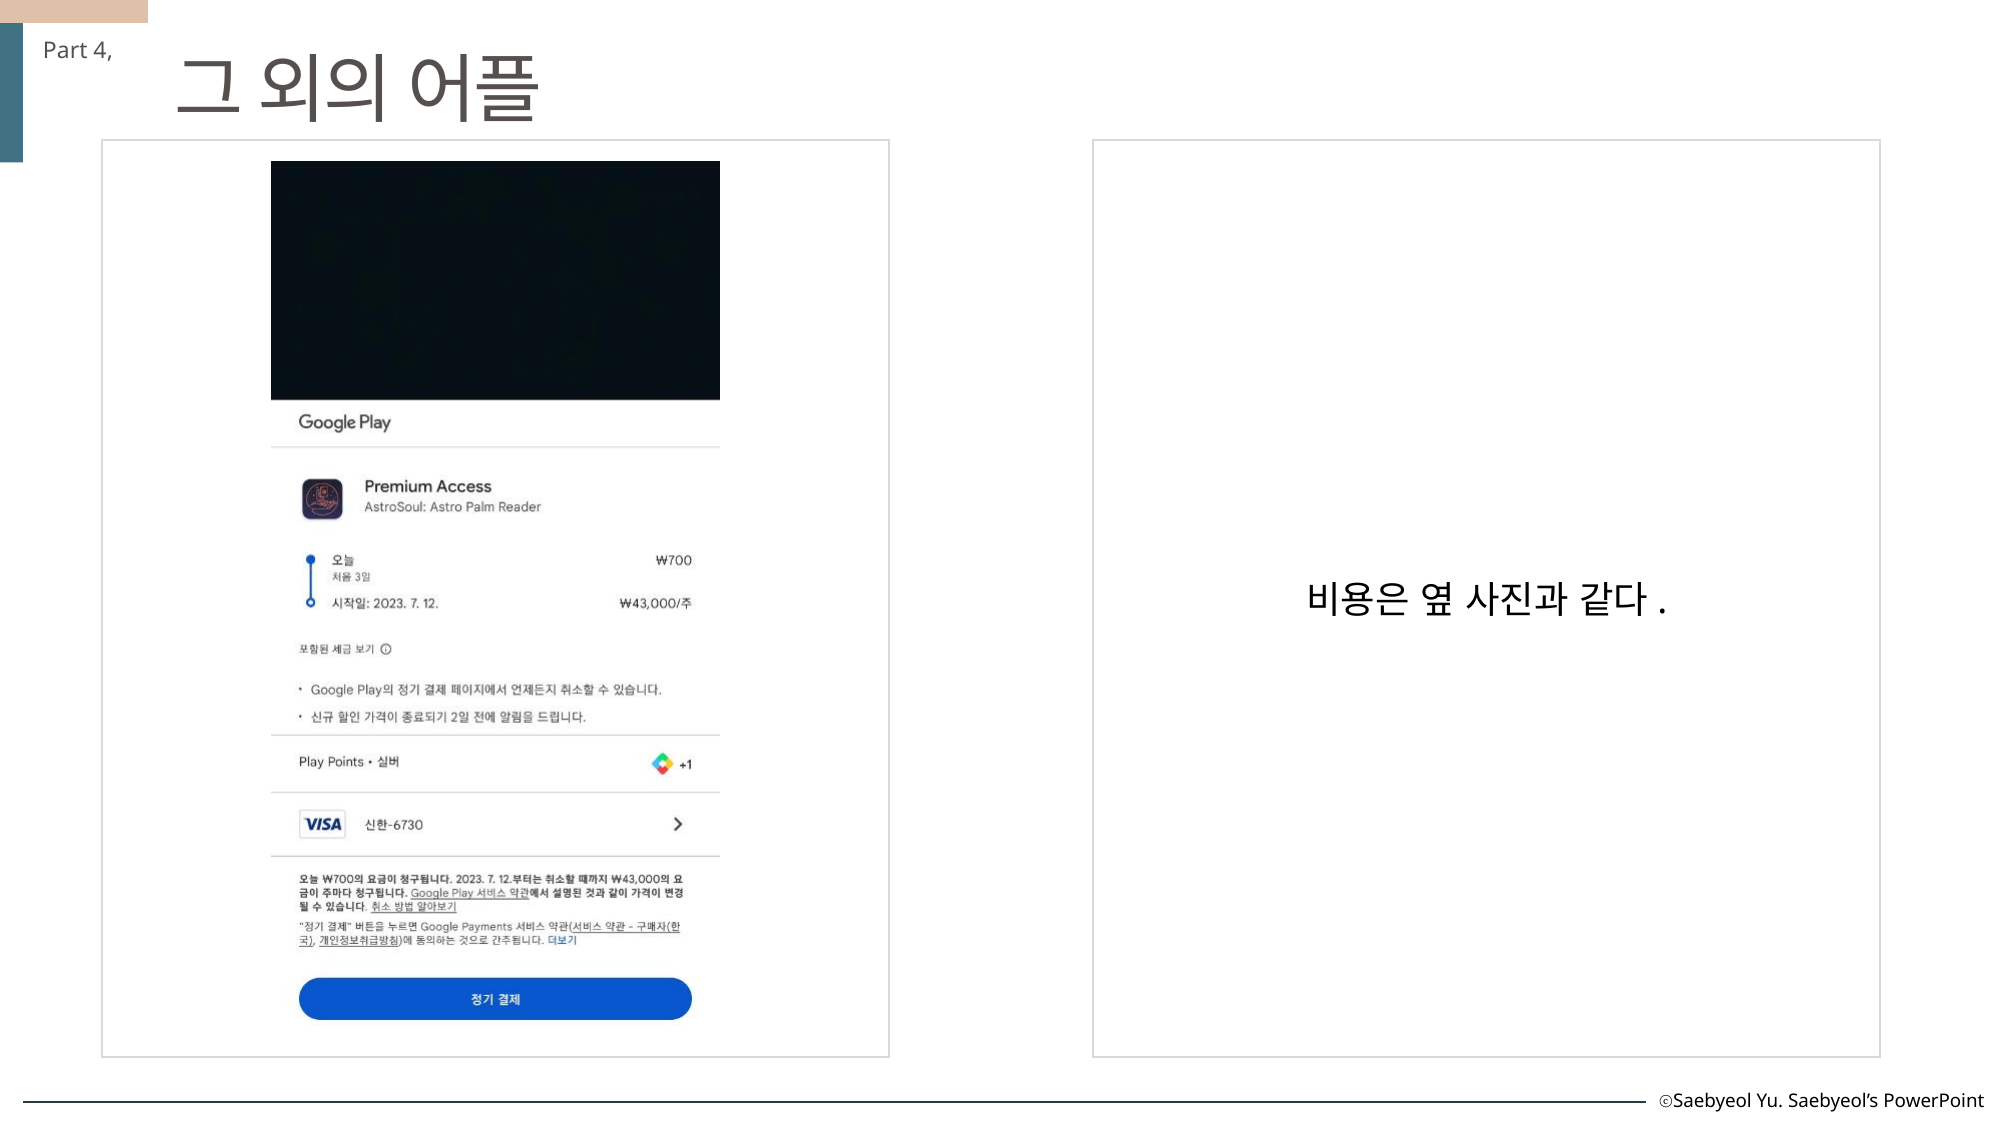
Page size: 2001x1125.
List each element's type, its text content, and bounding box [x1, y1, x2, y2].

picture [271, 161, 720, 1036]
text_box Part 4, [28, 28, 128, 71]
text_box [0, 24, 24, 163]
text_box [0, 0, 149, 24]
text_box 그 외의 어플 [159, 34, 558, 139]
text_box 비용은 옆 사진과 같다. [1092, 139, 1881, 1058]
text_box [101, 139, 890, 1058]
